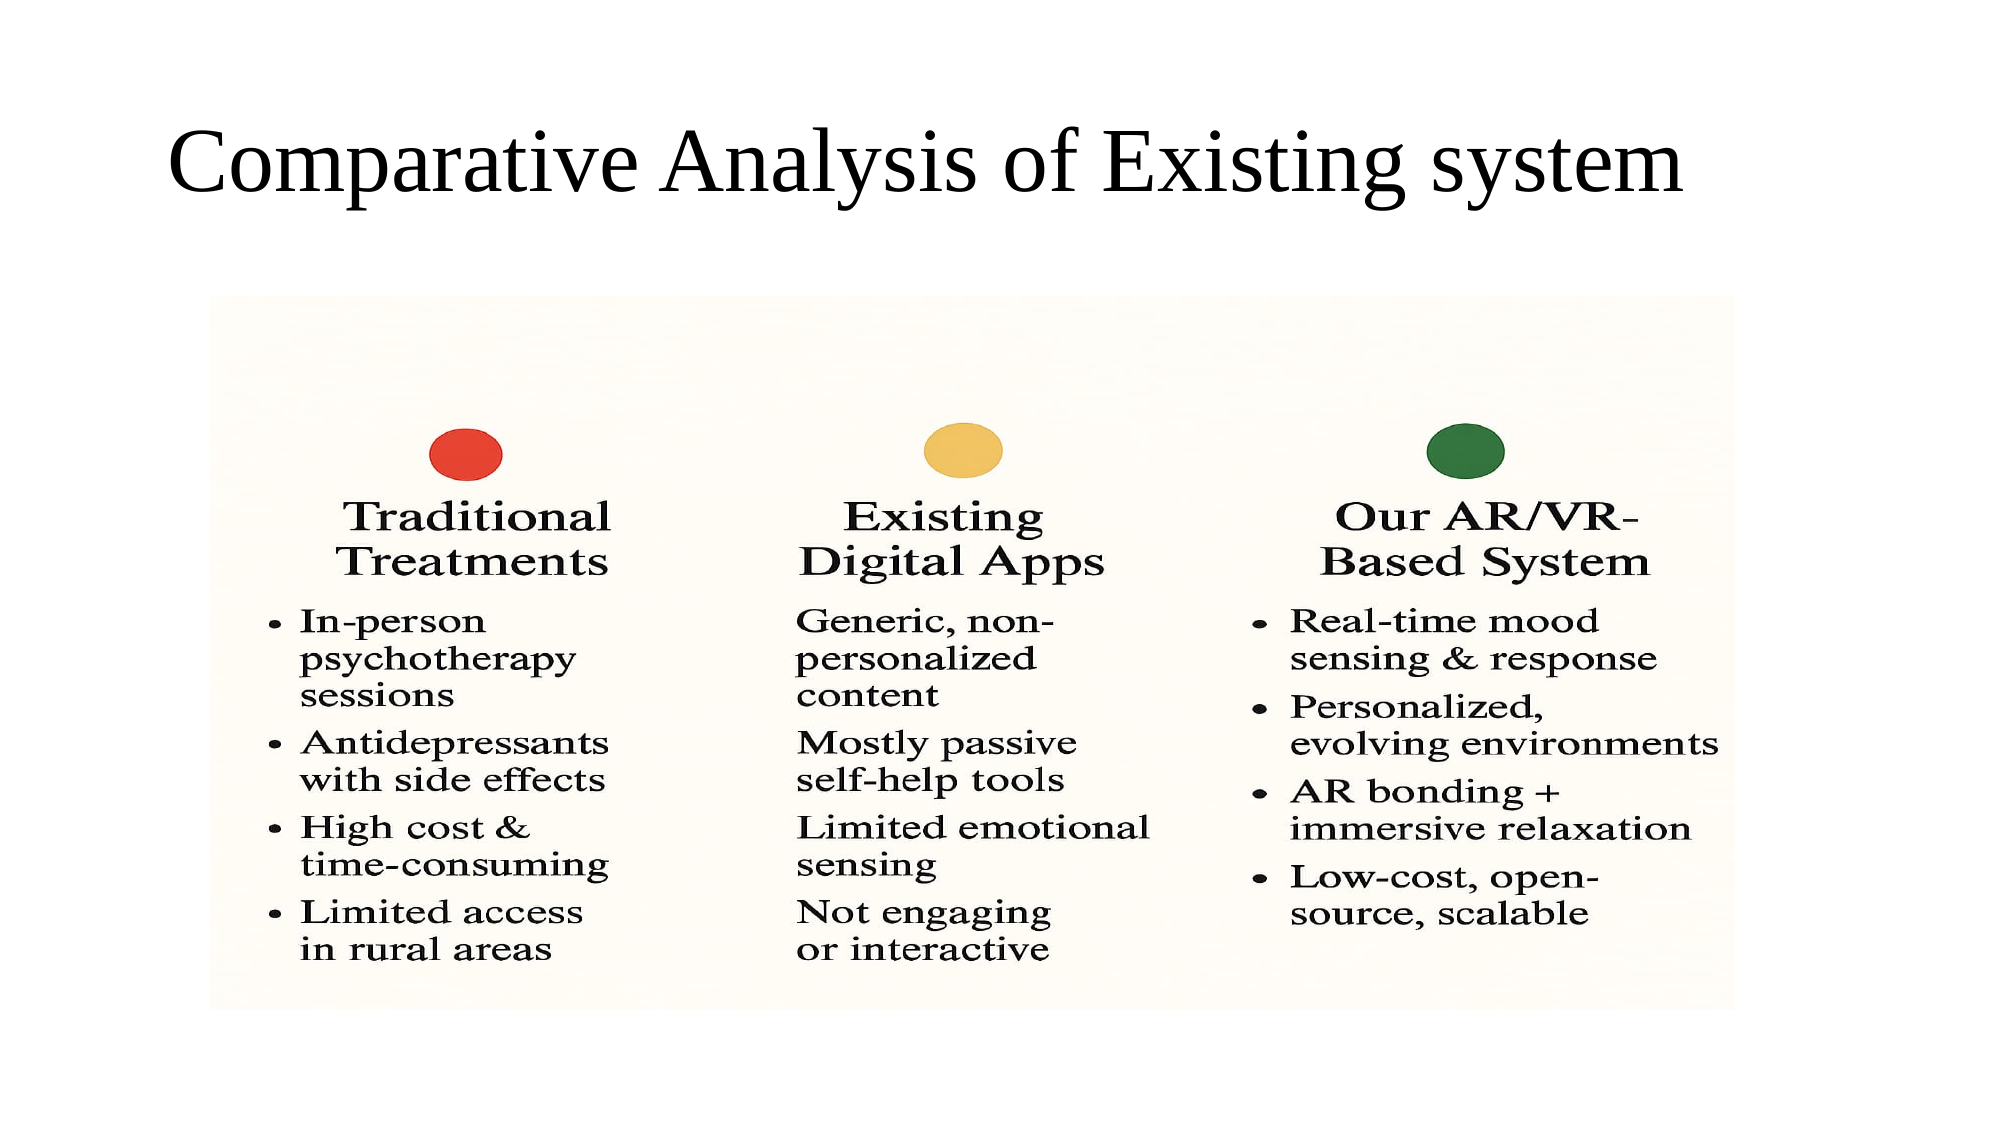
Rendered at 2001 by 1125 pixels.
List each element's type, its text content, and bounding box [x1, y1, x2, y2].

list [210, 296, 1735, 1010]
title Comparative Analysis of Existing system [152, 53, 1877, 271]
